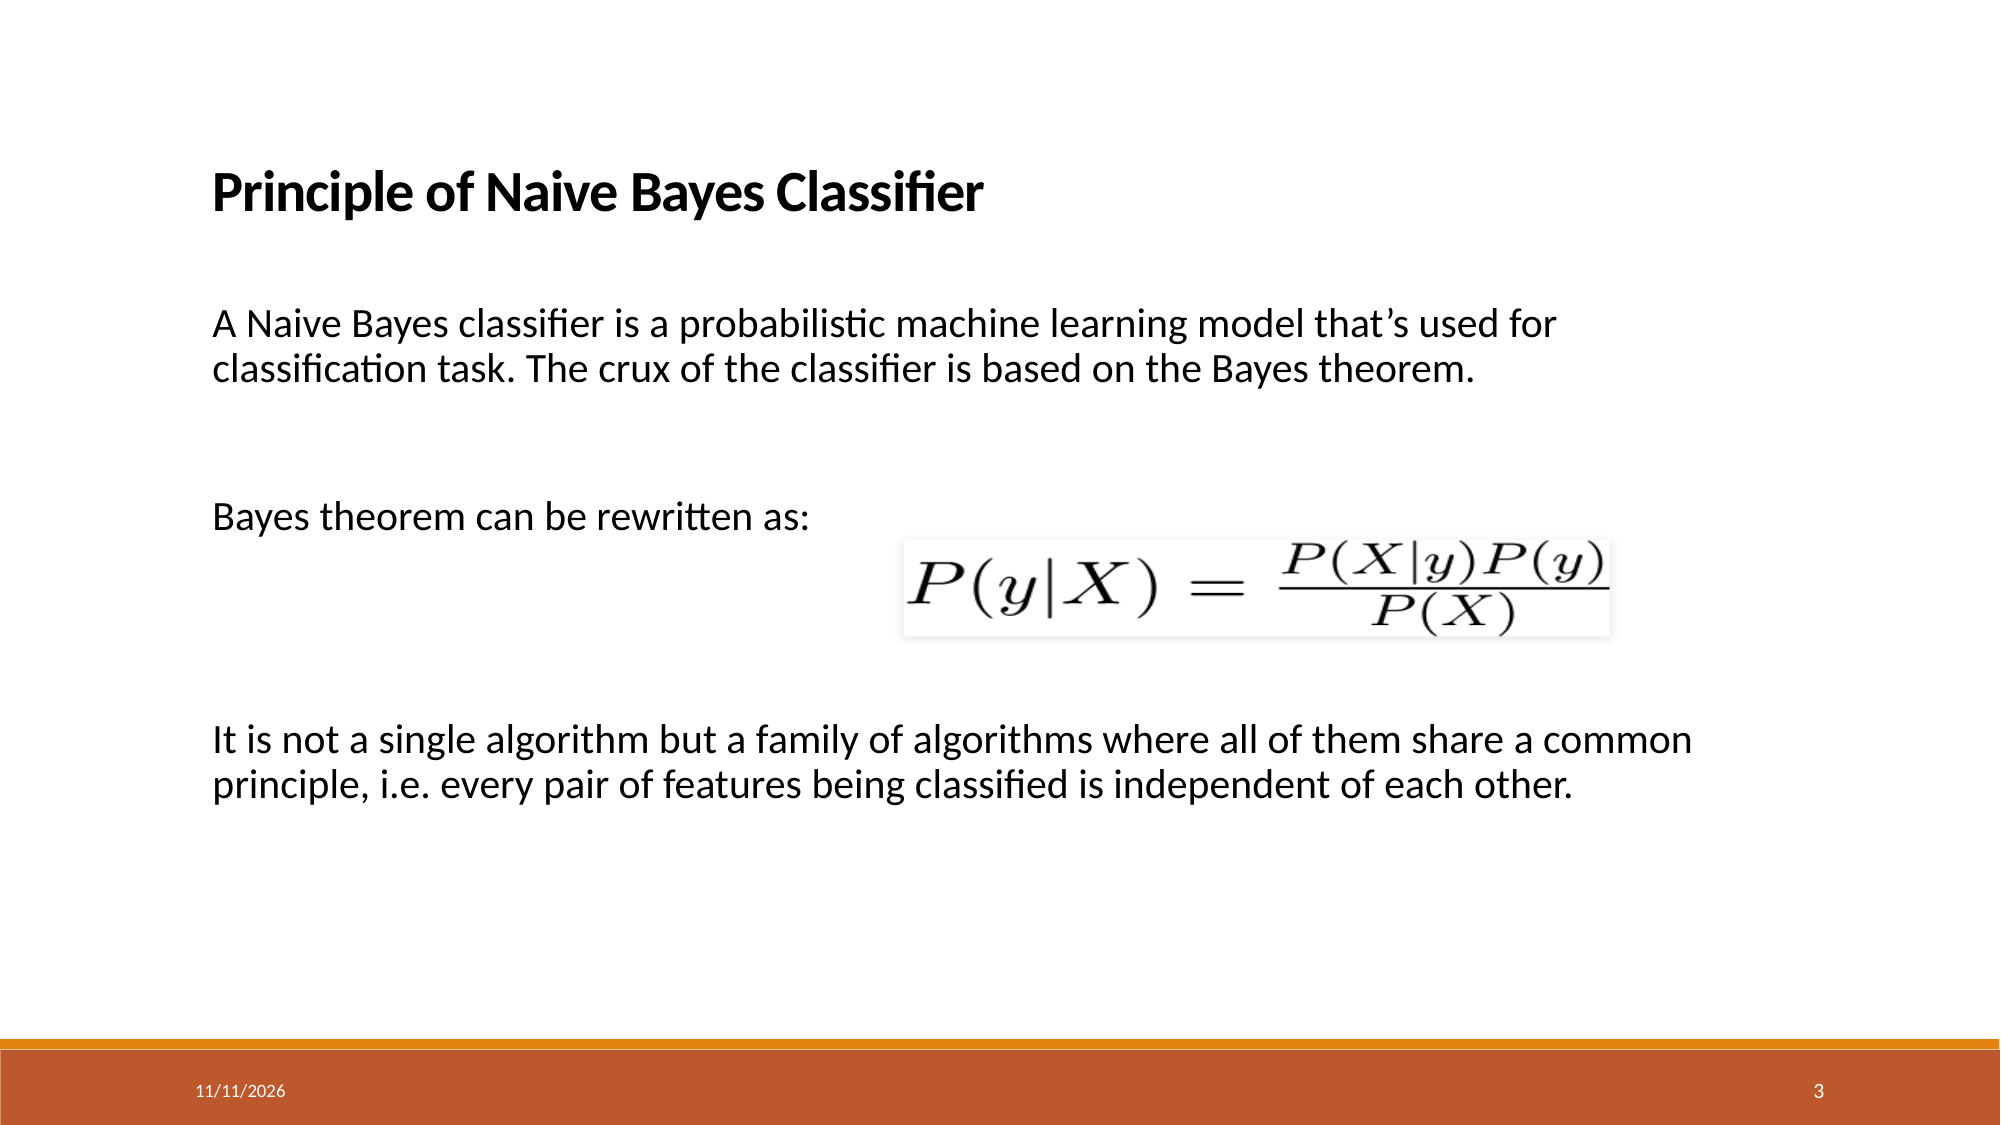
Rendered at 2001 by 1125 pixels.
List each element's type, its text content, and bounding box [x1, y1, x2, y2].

list A Naive Bayes classifier is a probabilistic machine learning model that’s used for classification task. The crux of the classifier is based on the Bayes theorem. Bayes theorem can be rewritten as: It is not a single algorithm but a family of algorithms where all of them share a common principle, i.e. every pair of features being classified is independent of each other. [197, 293, 1770, 954]
picture [892, 531, 1625, 655]
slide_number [180, 1059, 586, 1120]
slide_number 3 [1624, 1059, 1840, 1120]
title Principle of Naive Bayes Classifier [197, 108, 1383, 232]
